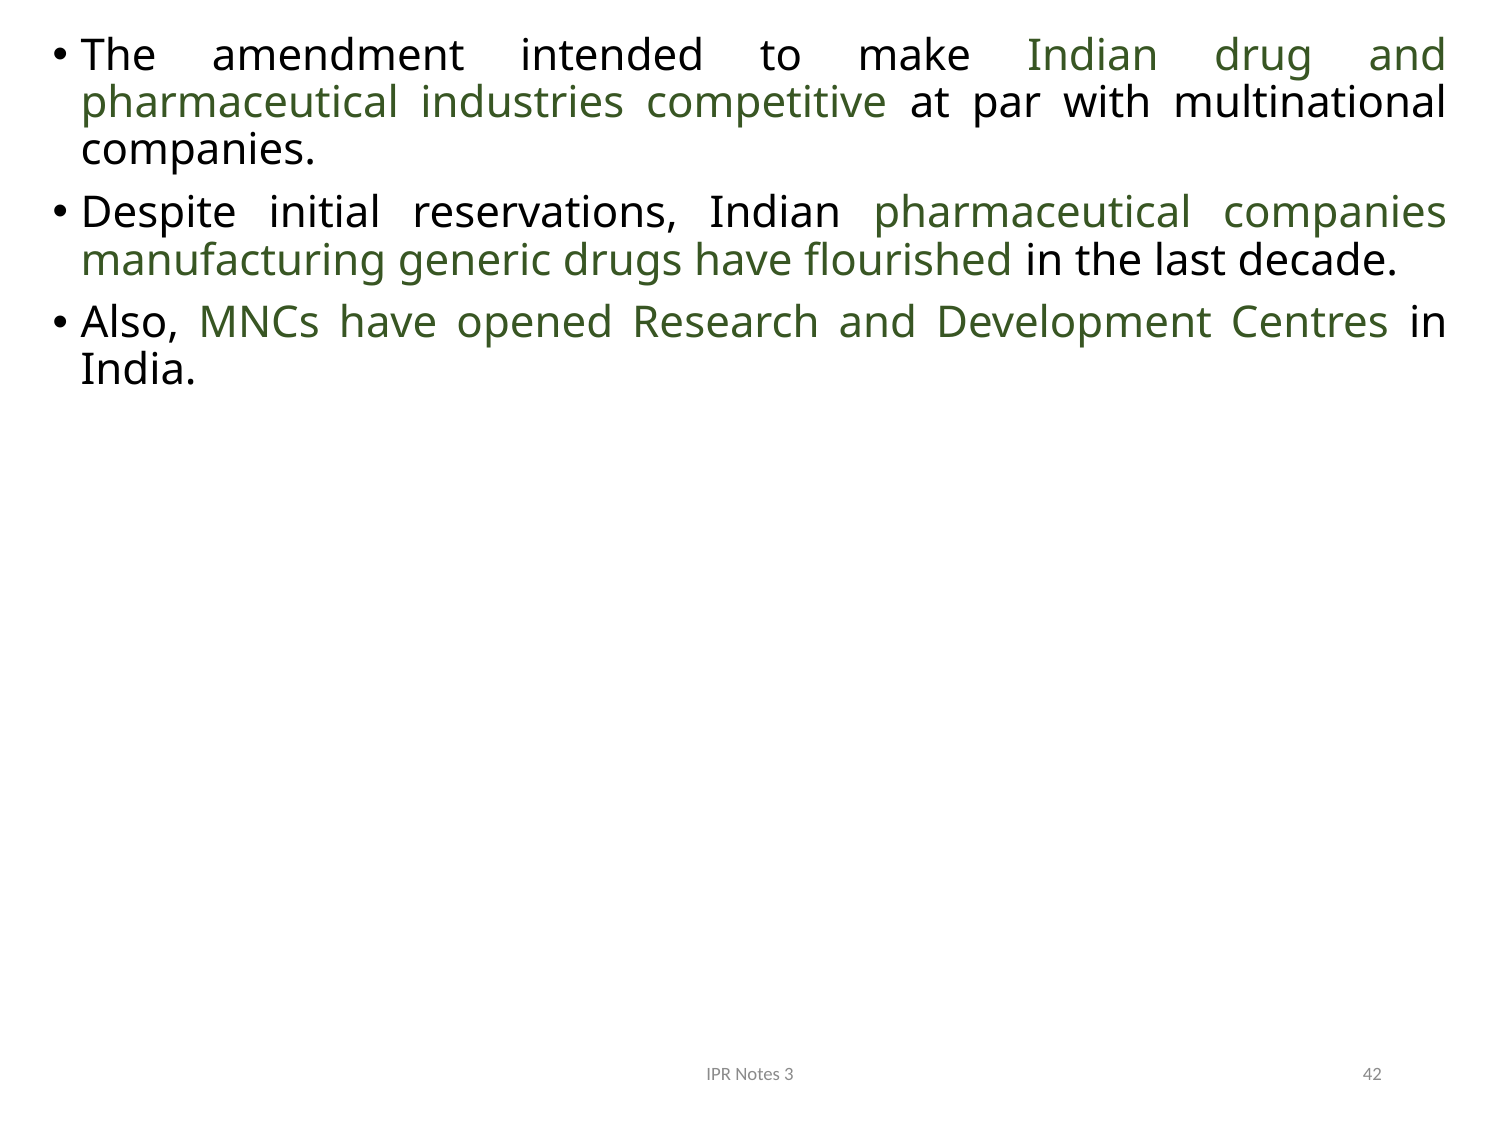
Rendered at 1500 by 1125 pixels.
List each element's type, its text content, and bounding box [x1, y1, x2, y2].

slide_number 42 [1059, 1042, 1397, 1103]
list The amendment intended to make Indian drug and pharmaceutical industries competitive at par with multinational companies. Despite initial reservations, Indian pharmaceutical companies manufacturing generic drugs have flourished in the last decade. Also, MNCs have opened Research and Development Centres in India. [37, 24, 1463, 1038]
footer IPR Notes 3 [496, 1042, 1004, 1103]
